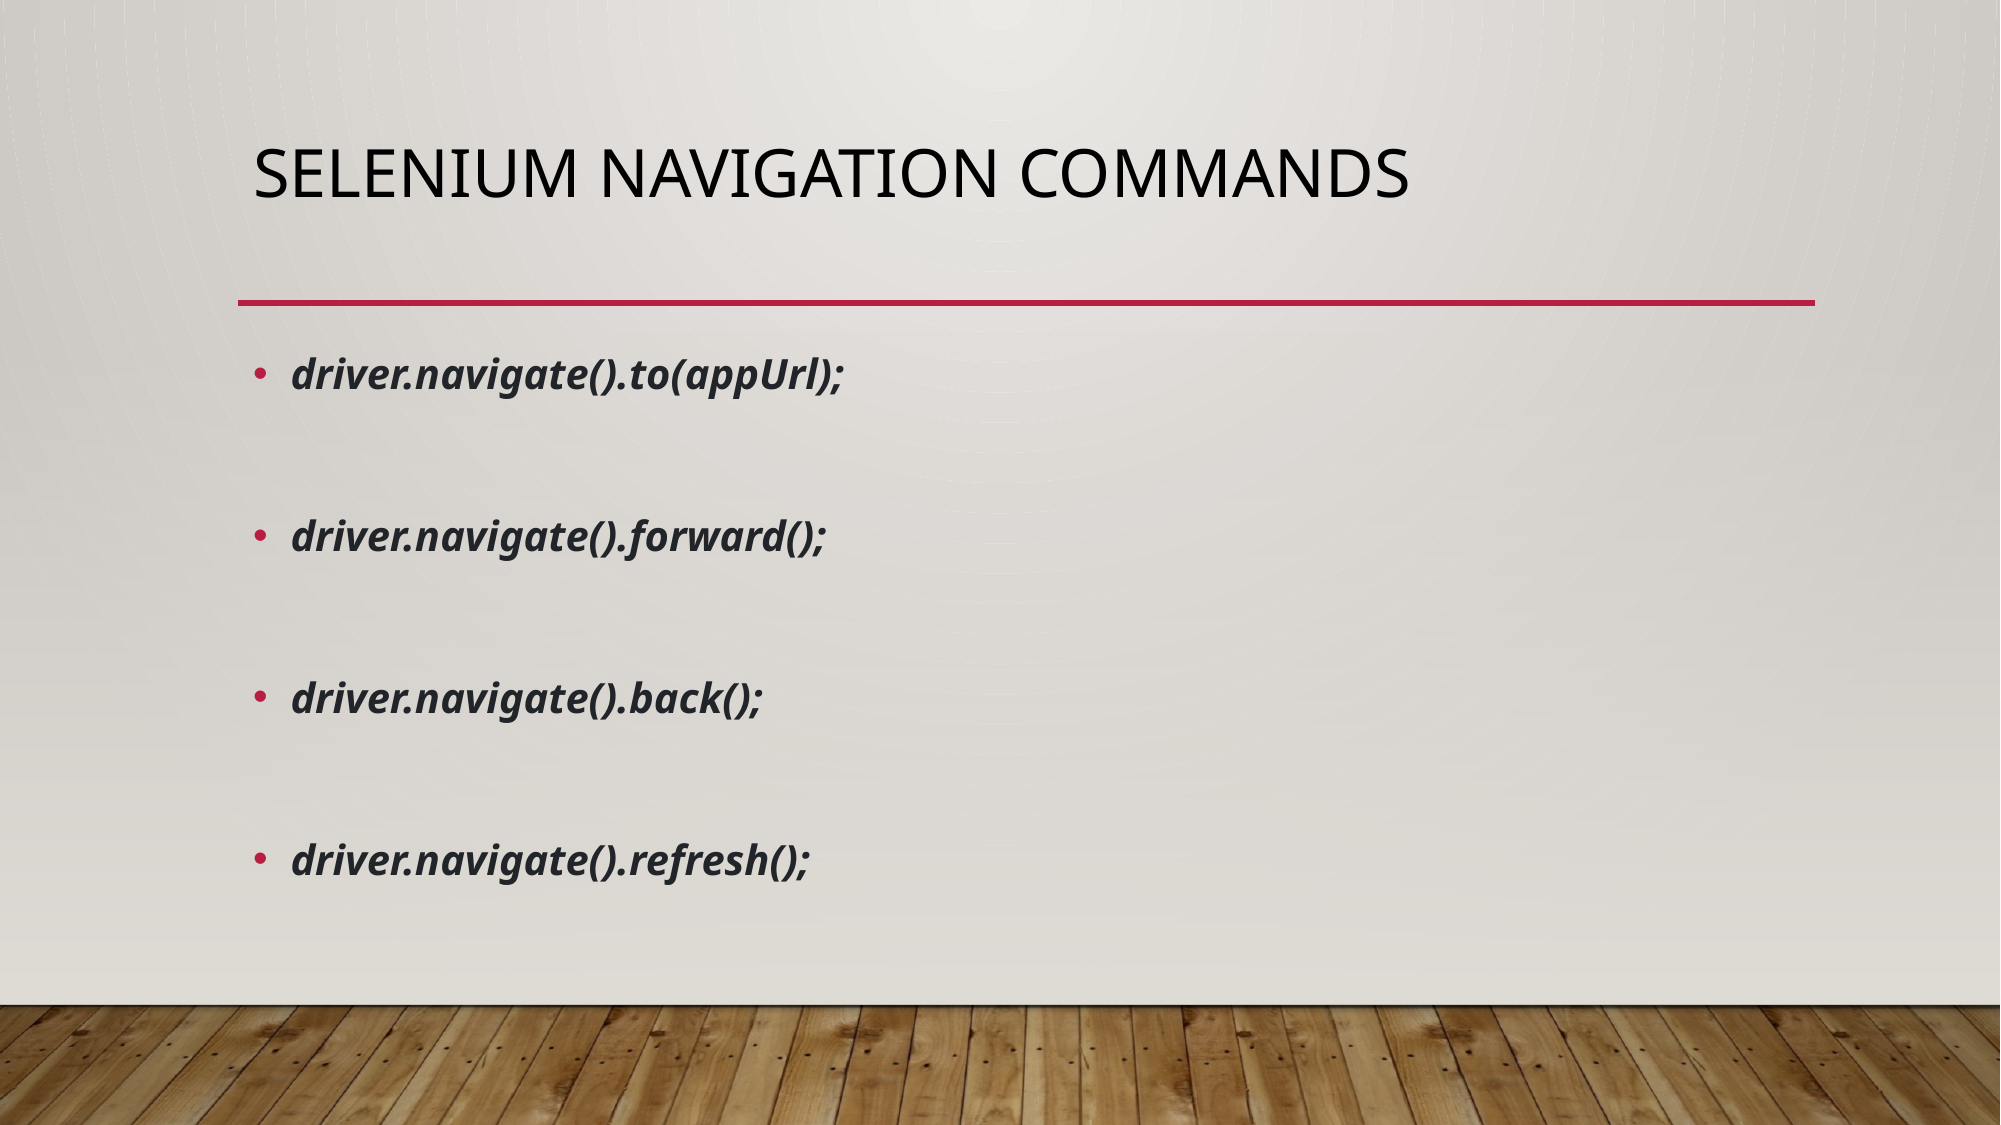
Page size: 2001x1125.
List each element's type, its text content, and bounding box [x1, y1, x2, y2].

picture [0, 1005, 2000, 1125]
title Selenium Navigation Commands [238, 131, 1814, 305]
list driver.navigate().to(appUrl); driver.navigate().forward(); driver.navigate().back(); driver.navigate().refresh(); [238, 330, 1814, 897]
